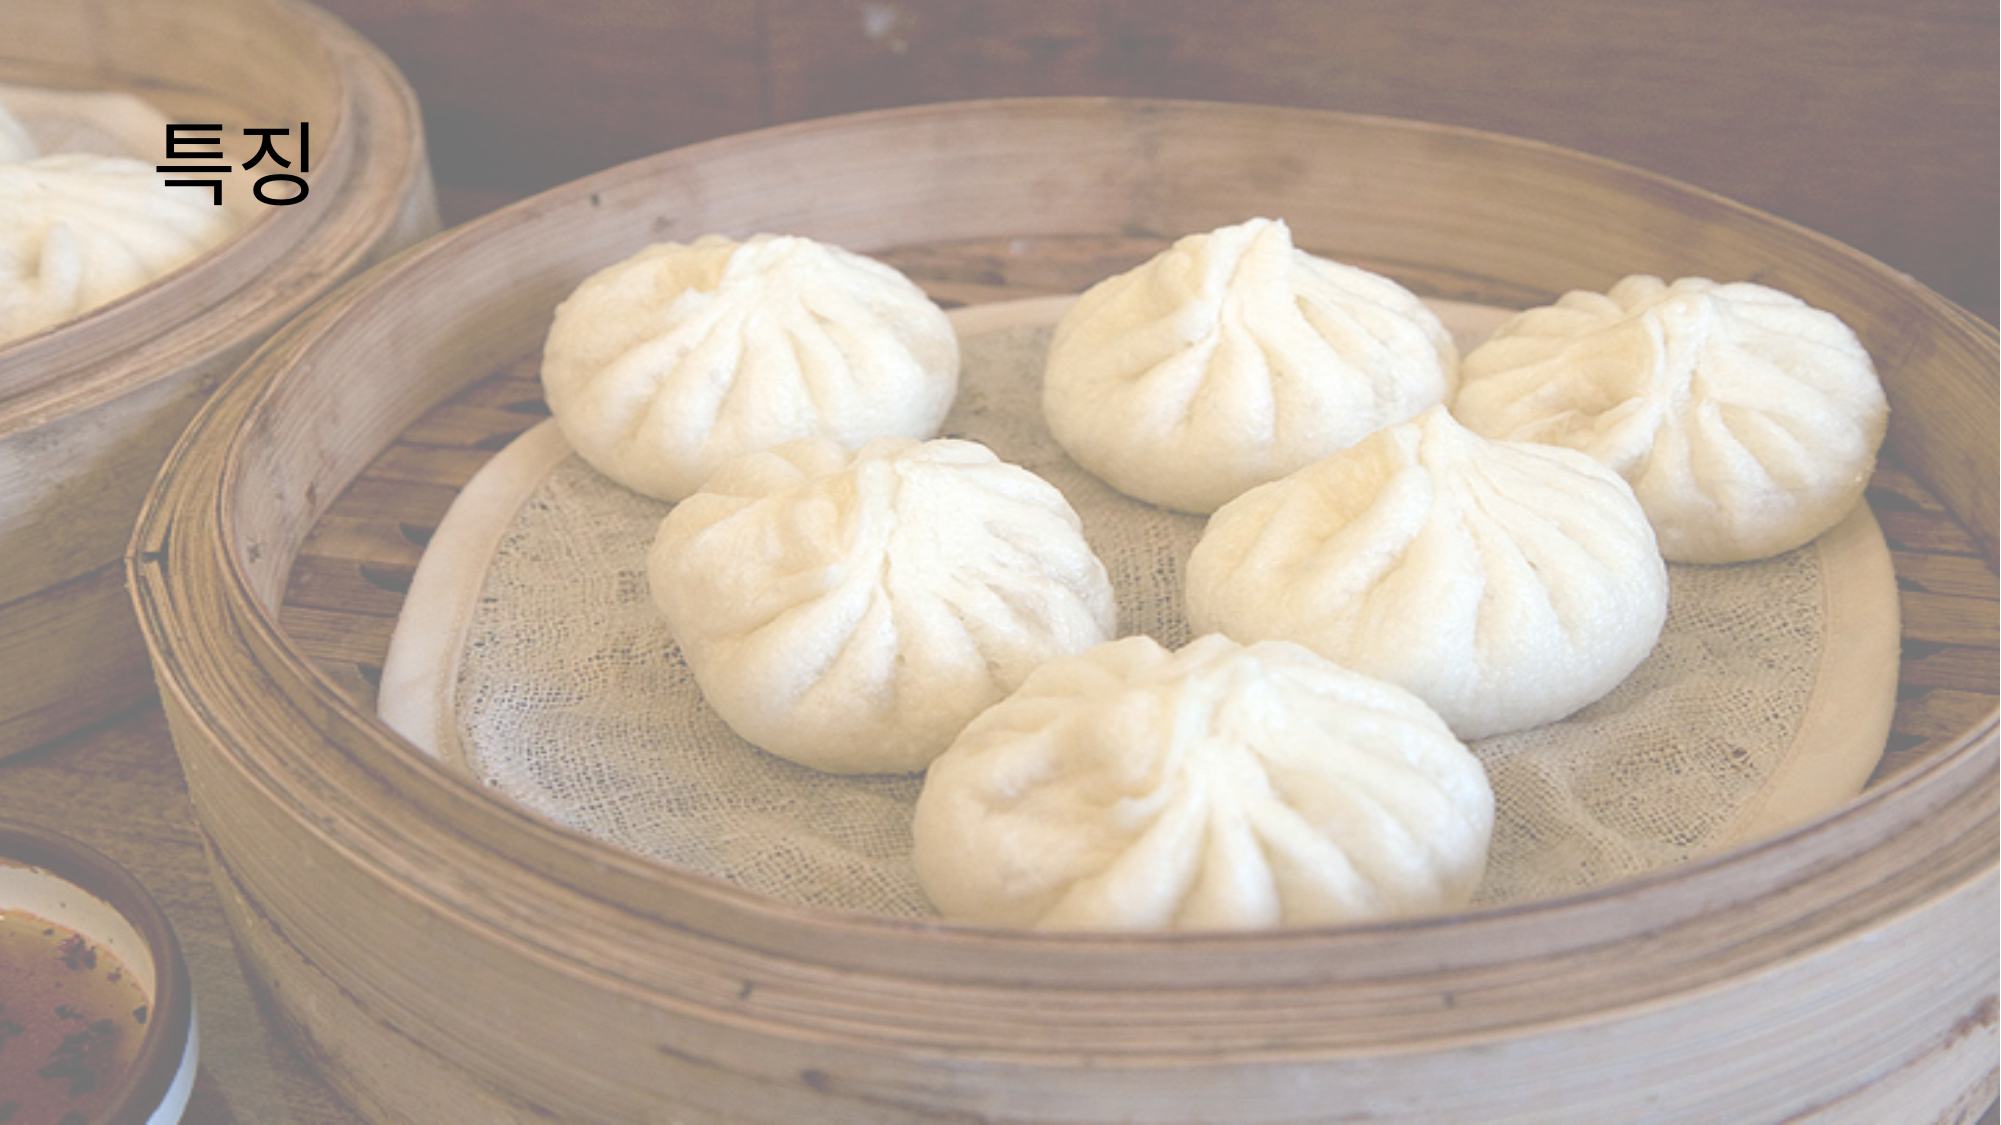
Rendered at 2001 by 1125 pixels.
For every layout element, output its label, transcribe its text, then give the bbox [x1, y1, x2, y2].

title 특징 [137, 59, 1863, 278]
